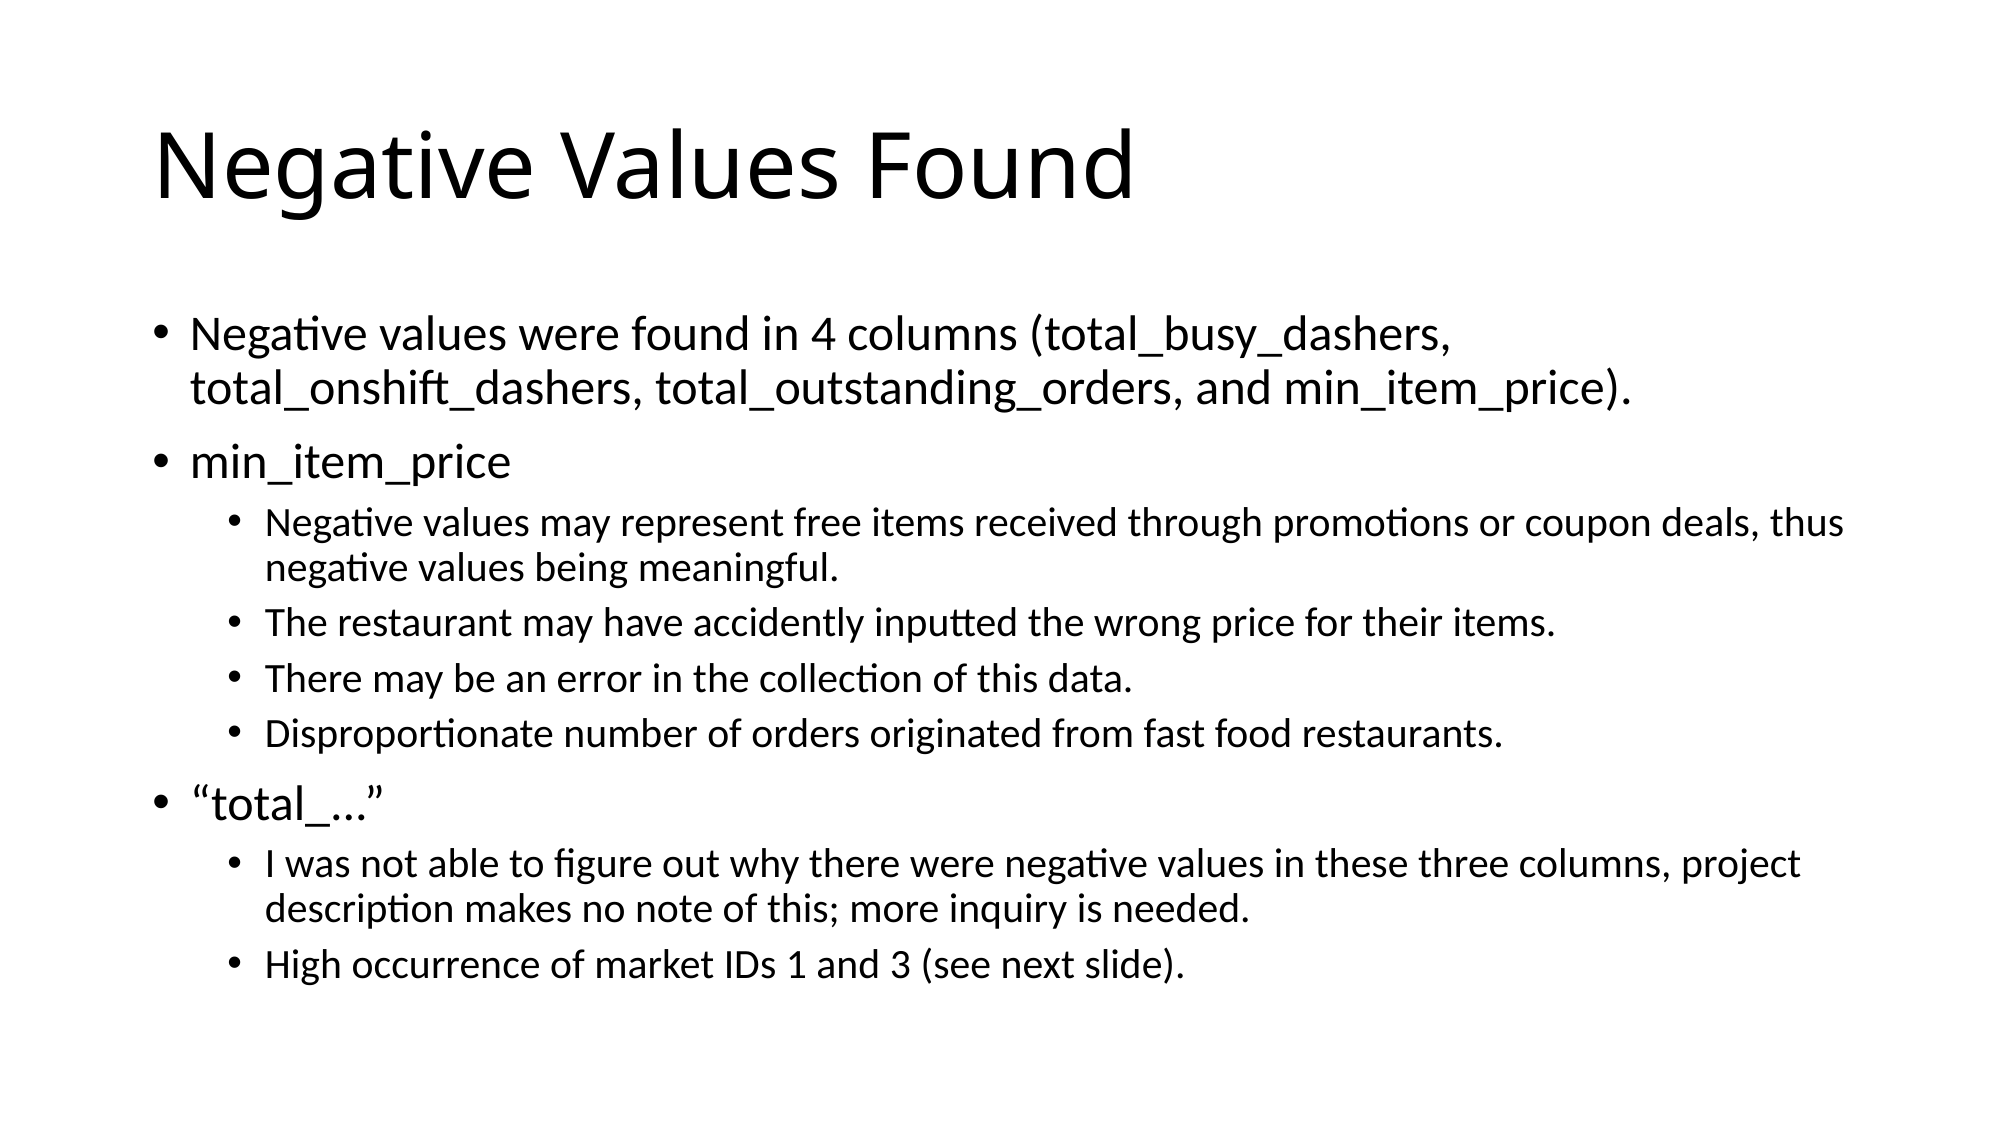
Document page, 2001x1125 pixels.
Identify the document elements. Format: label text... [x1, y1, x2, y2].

title Negative Values Found [137, 59, 1863, 278]
list Negative values were found in 4 columns (total_busy_dashers, total_onshift_dashers, total_outstanding_orders, and min_item_price). min_item_price Negative values may represent free items received through promotions or coupon deals, thus negative values being meaningful. The restaurant may have accidently inputted the wrong price for their items. There may be an error in the collection of this data. Disproportionate number of orders originated from fast food restaurants. “total_...” I was not able to figure out why there were negative values in these three columns, project description makes no note of this; more inquiry is needed. High occurrence of market IDs 1 and 3 (see next slide). [137, 299, 1863, 1014]
